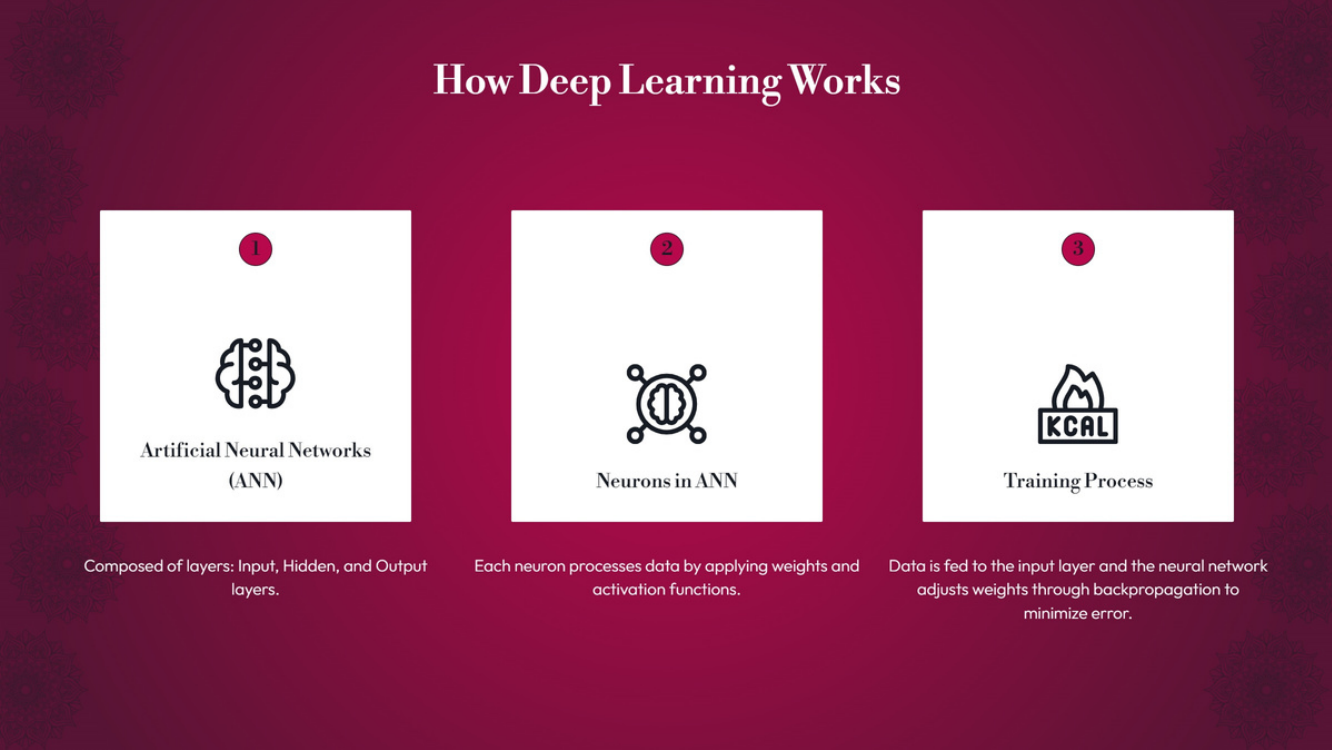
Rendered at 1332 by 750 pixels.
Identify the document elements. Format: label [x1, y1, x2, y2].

text_box [0, 0, 1332, 750]
